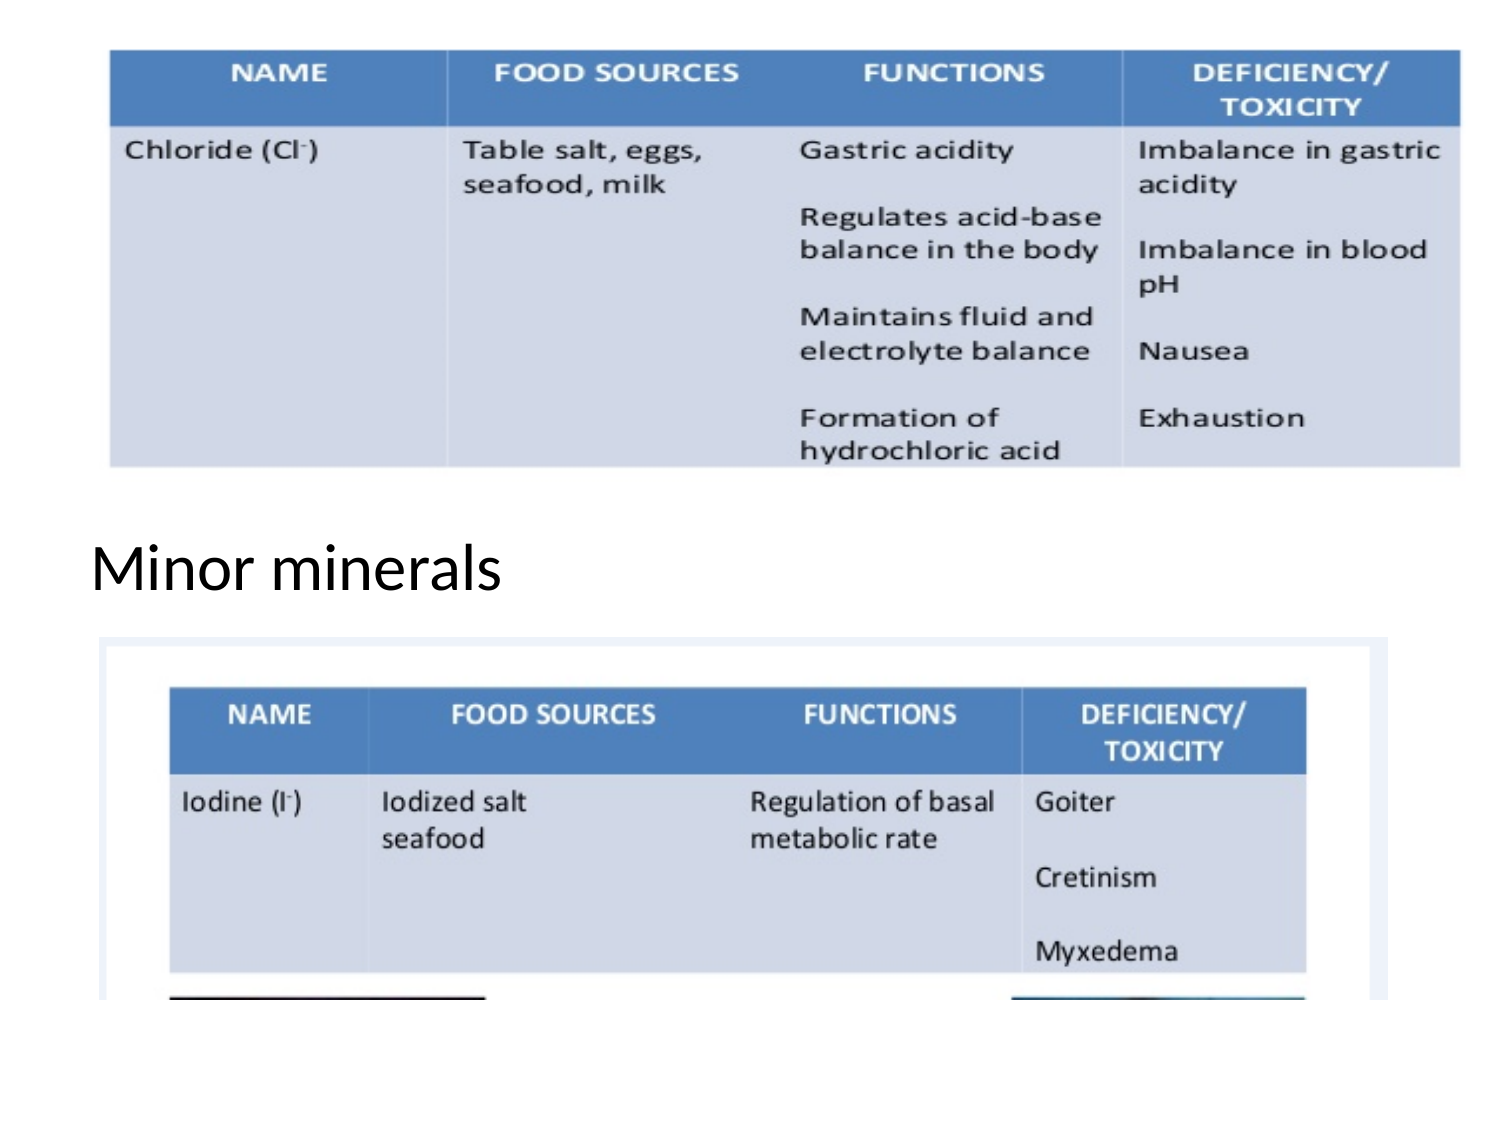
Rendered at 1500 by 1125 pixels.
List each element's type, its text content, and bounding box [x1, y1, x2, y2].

picture [99, 637, 1388, 1001]
picture [99, 49, 1476, 482]
list Minor minerals [75, 50, 1425, 1088]
